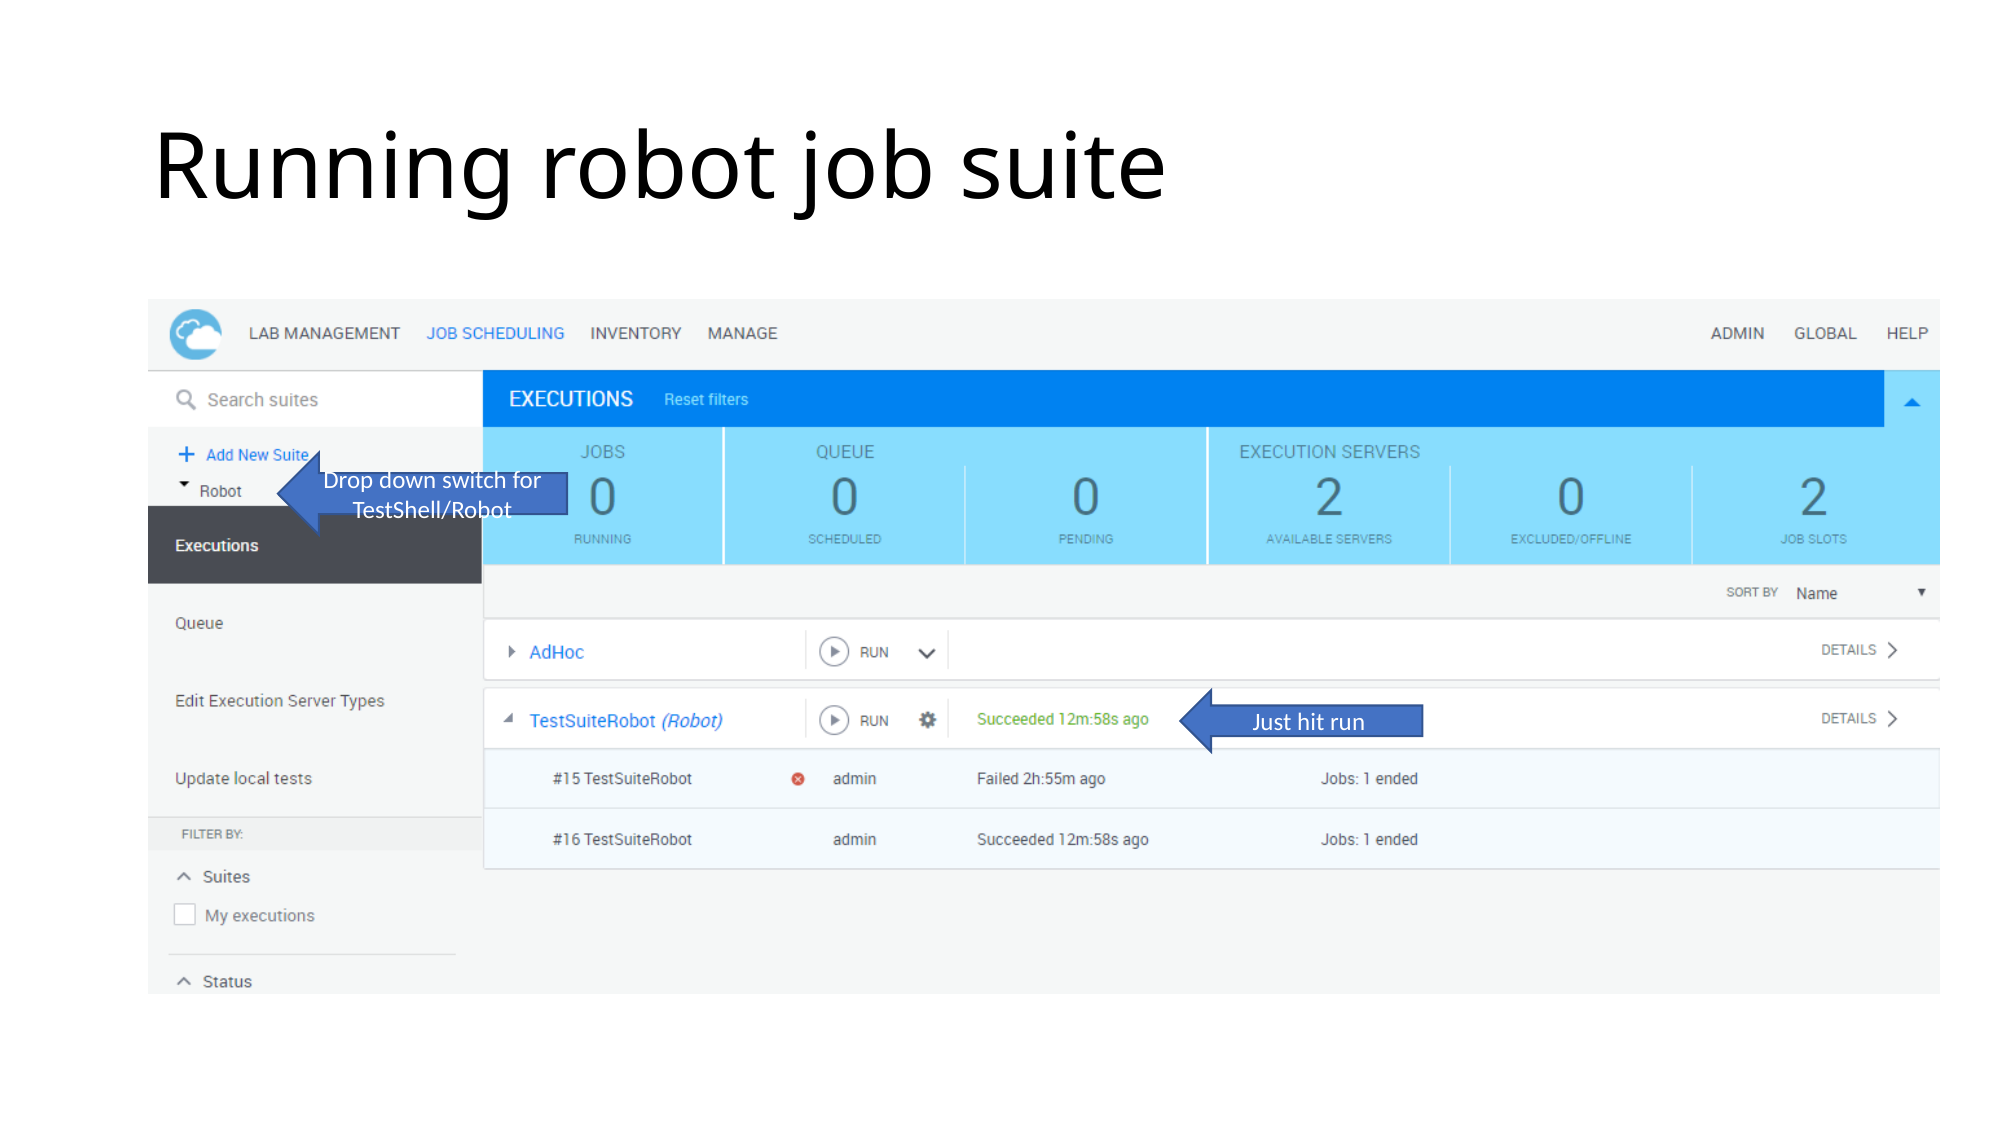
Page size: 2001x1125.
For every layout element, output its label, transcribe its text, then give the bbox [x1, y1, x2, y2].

picture [148, 299, 1940, 995]
title Running robot job suite [137, 59, 1863, 278]
